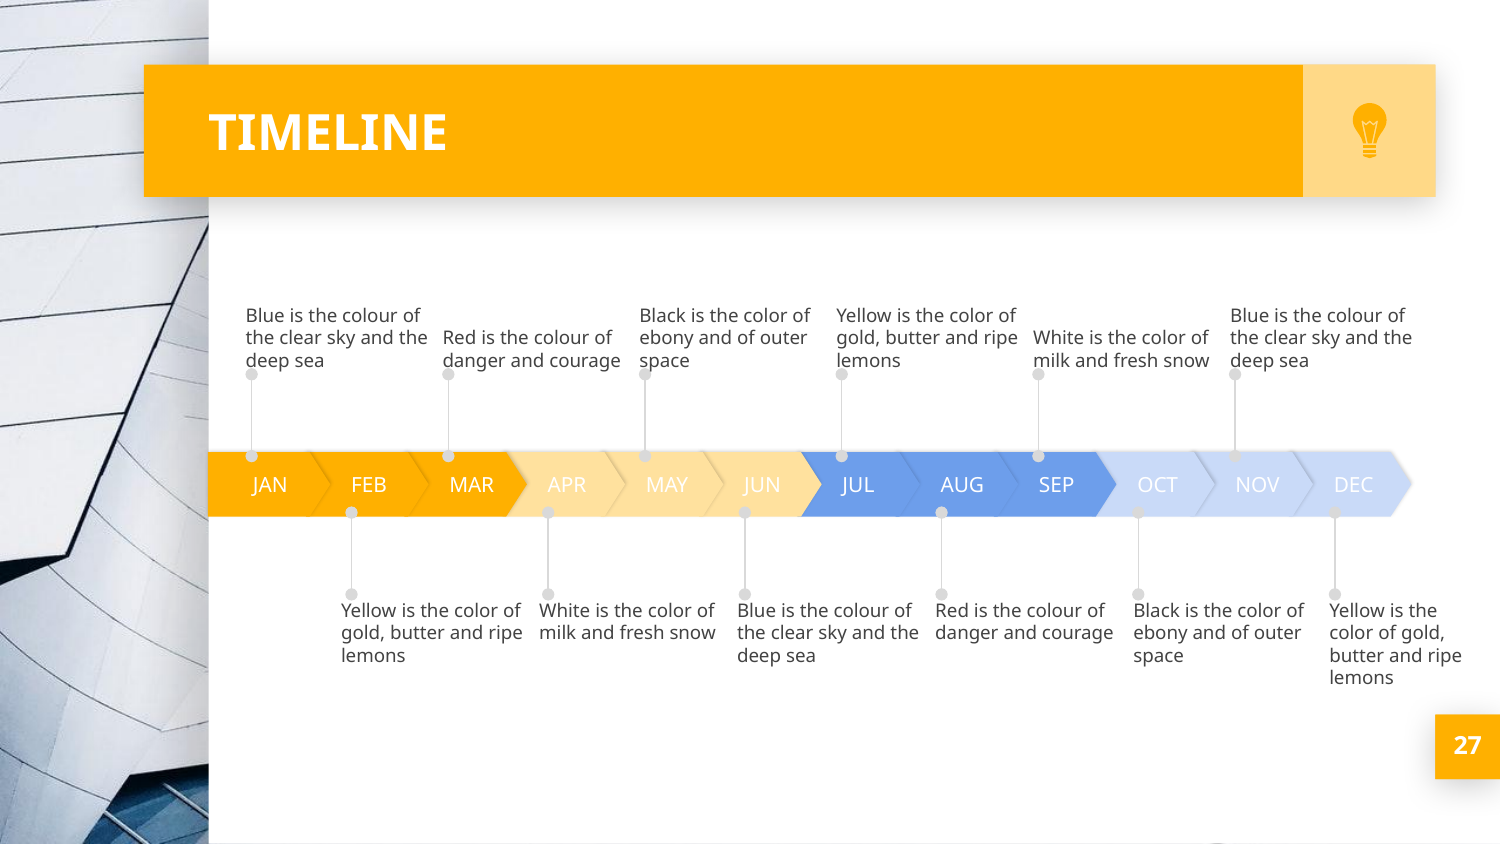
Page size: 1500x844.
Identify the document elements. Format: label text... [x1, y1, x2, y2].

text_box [1352, 102, 1387, 159]
text_box White is the color of milk and fresh snow [1033, 283, 1220, 371]
slide_number ‹#› [1435, 714, 1500, 780]
text_box Yellow is the color of gold, butter and ripe lemons [341, 598, 528, 686]
text_box NOV [1198, 452, 1314, 517]
text_box DEC [1297, 452, 1412, 517]
text_box MAY [609, 452, 724, 517]
text_box FEB [314, 452, 429, 517]
text_box Black is the color of ebony and of outer space [639, 283, 826, 371]
text_box Red is the colour of danger and courage [442, 283, 629, 371]
text_box OCT [1098, 452, 1215, 517]
text_box SEP [1000, 452, 1117, 517]
text_box Black is the color of ebony and of outer space [1133, 598, 1320, 686]
text_box MAR [412, 452, 527, 517]
text_box Blue is the colour of the clear sky and the deep sea [737, 598, 924, 686]
picture [0, 0, 208, 844]
text_box Yellow is the color of gold, butter and ripe lemons [1329, 598, 1484, 686]
text_box Blue is the colour of the clear sky and the deep sea [1230, 283, 1417, 371]
title TIMELINE [193, 64, 1300, 197]
text_box AUG [902, 452, 1019, 517]
text_box Blue is the colour of the clear sky and the deep sea [245, 283, 432, 371]
text_box APR [511, 452, 626, 517]
text_box Yellow is the color of gold, butter and ripe lemons [836, 283, 1023, 371]
text_box JAN [207, 452, 331, 517]
text_box JUN [705, 452, 822, 517]
text_box Red is the colour of danger and courage [935, 598, 1122, 686]
text_box White is the color of milk and fresh snow [539, 598, 726, 686]
text_box JUL [804, 452, 920, 517]
